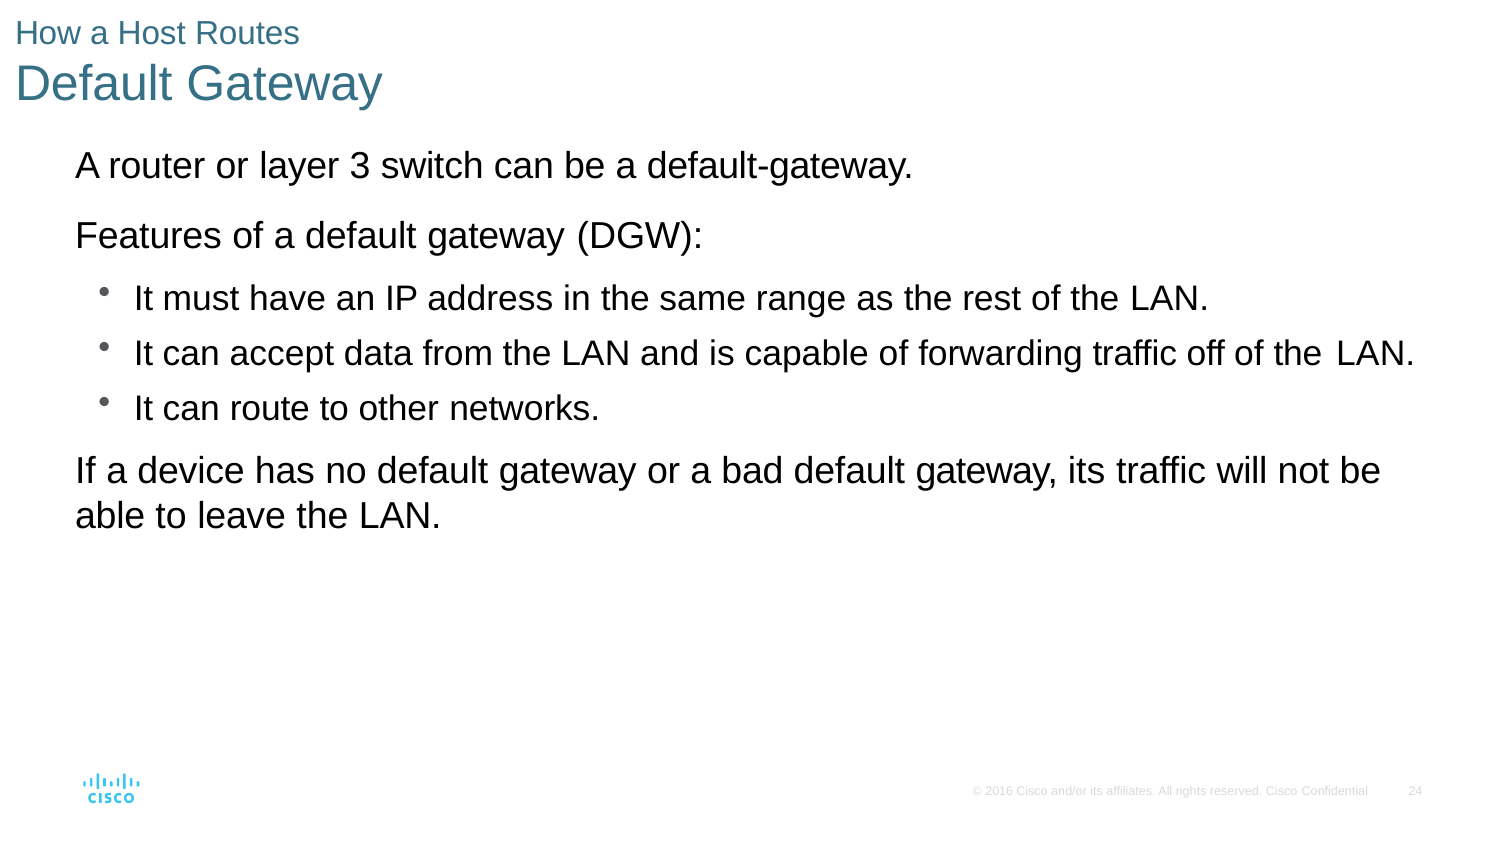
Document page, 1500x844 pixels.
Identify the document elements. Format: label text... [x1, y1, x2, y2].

text_box A router or layer 3 switch can be a default-gateway. Features of a default gateway (DGW): It must have an IP address in the same range as the rest of the LAN. It can accept data from the LAN and is capable of forwarding traffic off of the LAN. It can route to other networks. If a device has no default gateway or a bad default gateway, its traffic will not be able to leave the LAN. [72, 114, 1422, 537]
title Default Gateway [12, 48, 387, 192]
text_box How a Host Routes [12, 9, 304, 48]
slide_number 24 [1402, 782, 1429, 844]
footer © 2016 Cisco and/or its affiliates. All rights reserved. Cisco Confidential [970, 782, 1381, 844]
